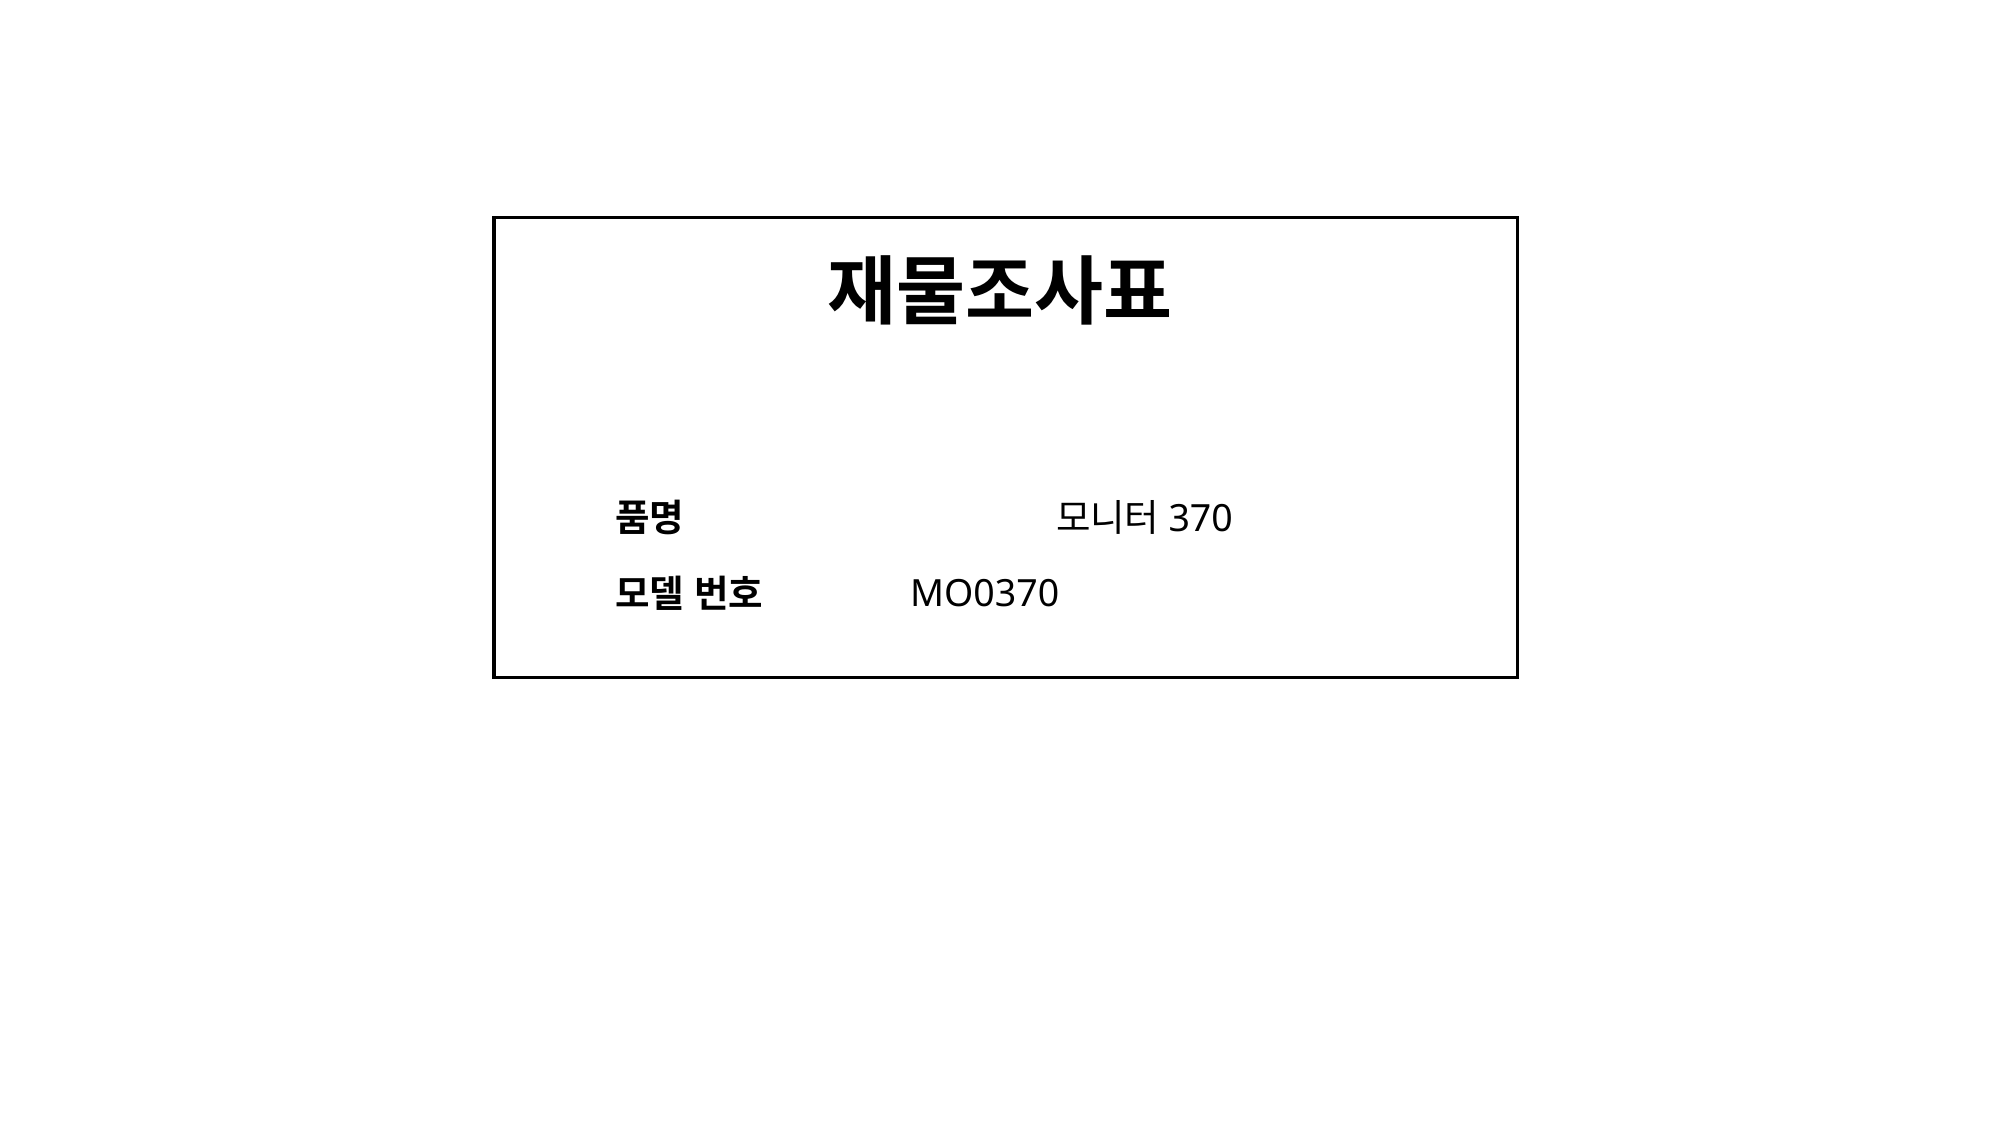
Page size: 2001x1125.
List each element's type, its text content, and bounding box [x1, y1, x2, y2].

text_box MO0370 [895, 561, 1394, 622]
text_box 모델 번호 [600, 562, 820, 623]
text_box 품명 [600, 486, 820, 547]
text_box [492, 216, 1519, 679]
text_box 재물조사표 [812, 235, 1188, 341]
text_box 모니터370 [1041, 486, 1249, 547]
